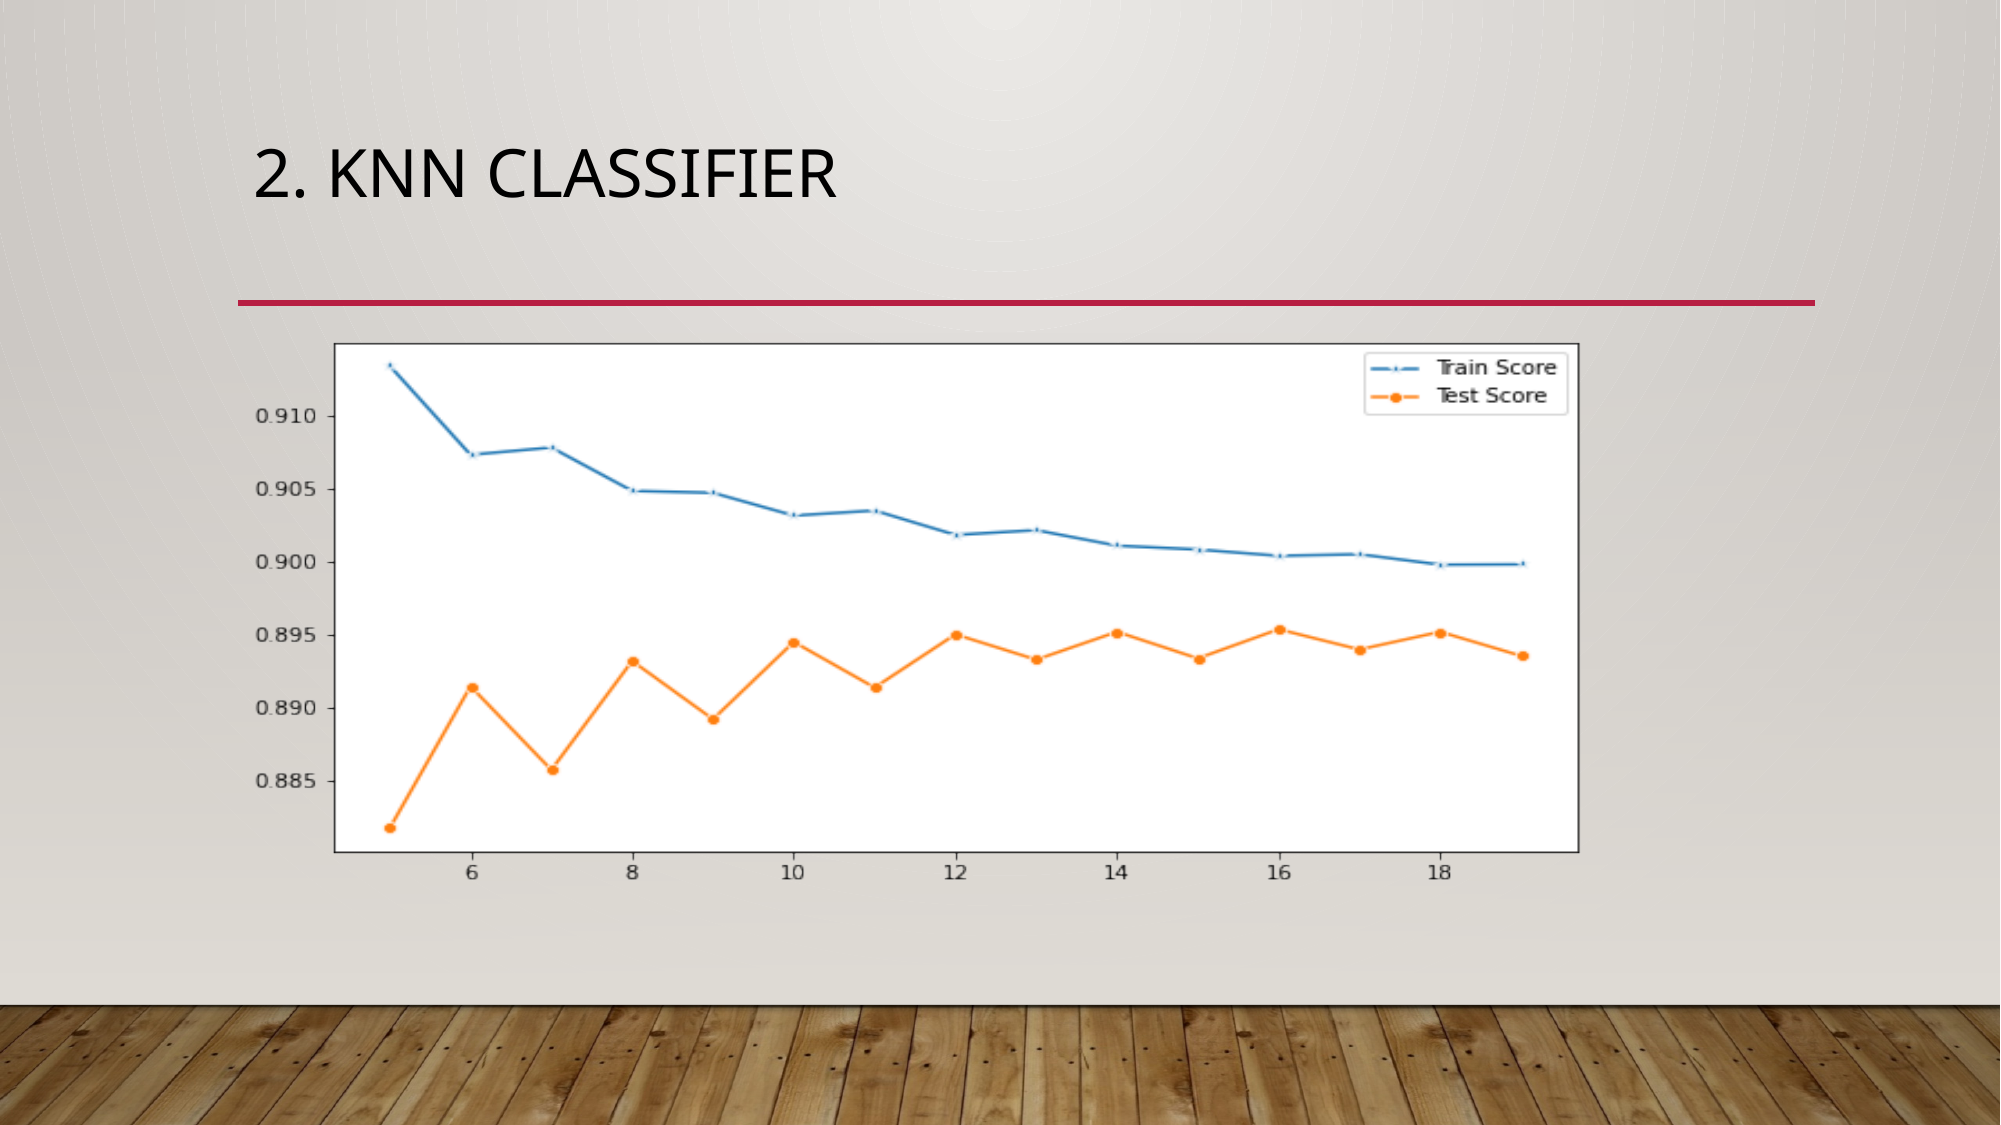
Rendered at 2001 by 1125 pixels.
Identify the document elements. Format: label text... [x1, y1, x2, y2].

title 2. KNN CLASSIFIER [238, 131, 1814, 305]
picture [0, 1005, 2000, 1125]
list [237, 330, 1594, 897]
